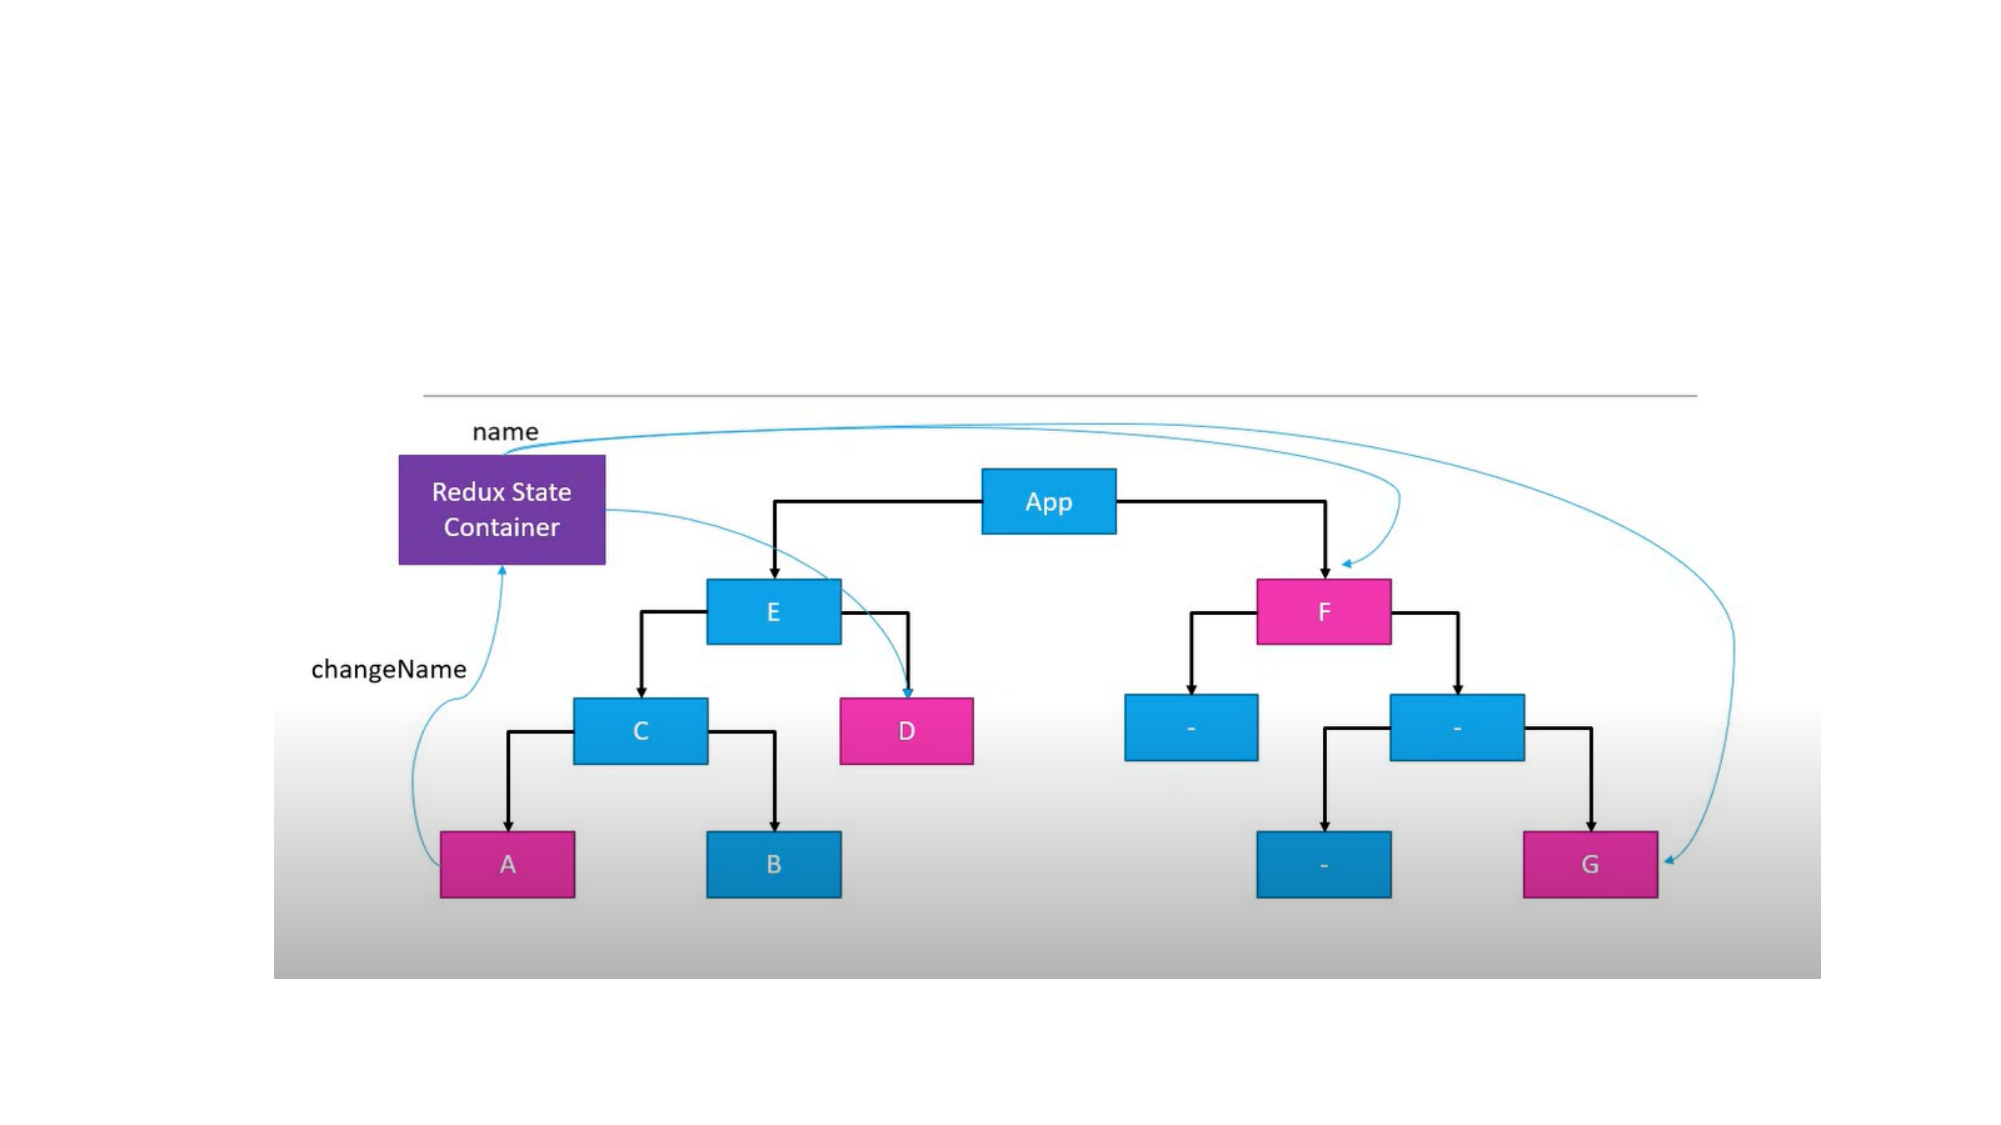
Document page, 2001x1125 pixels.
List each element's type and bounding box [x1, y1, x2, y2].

list [274, 391, 1821, 980]
